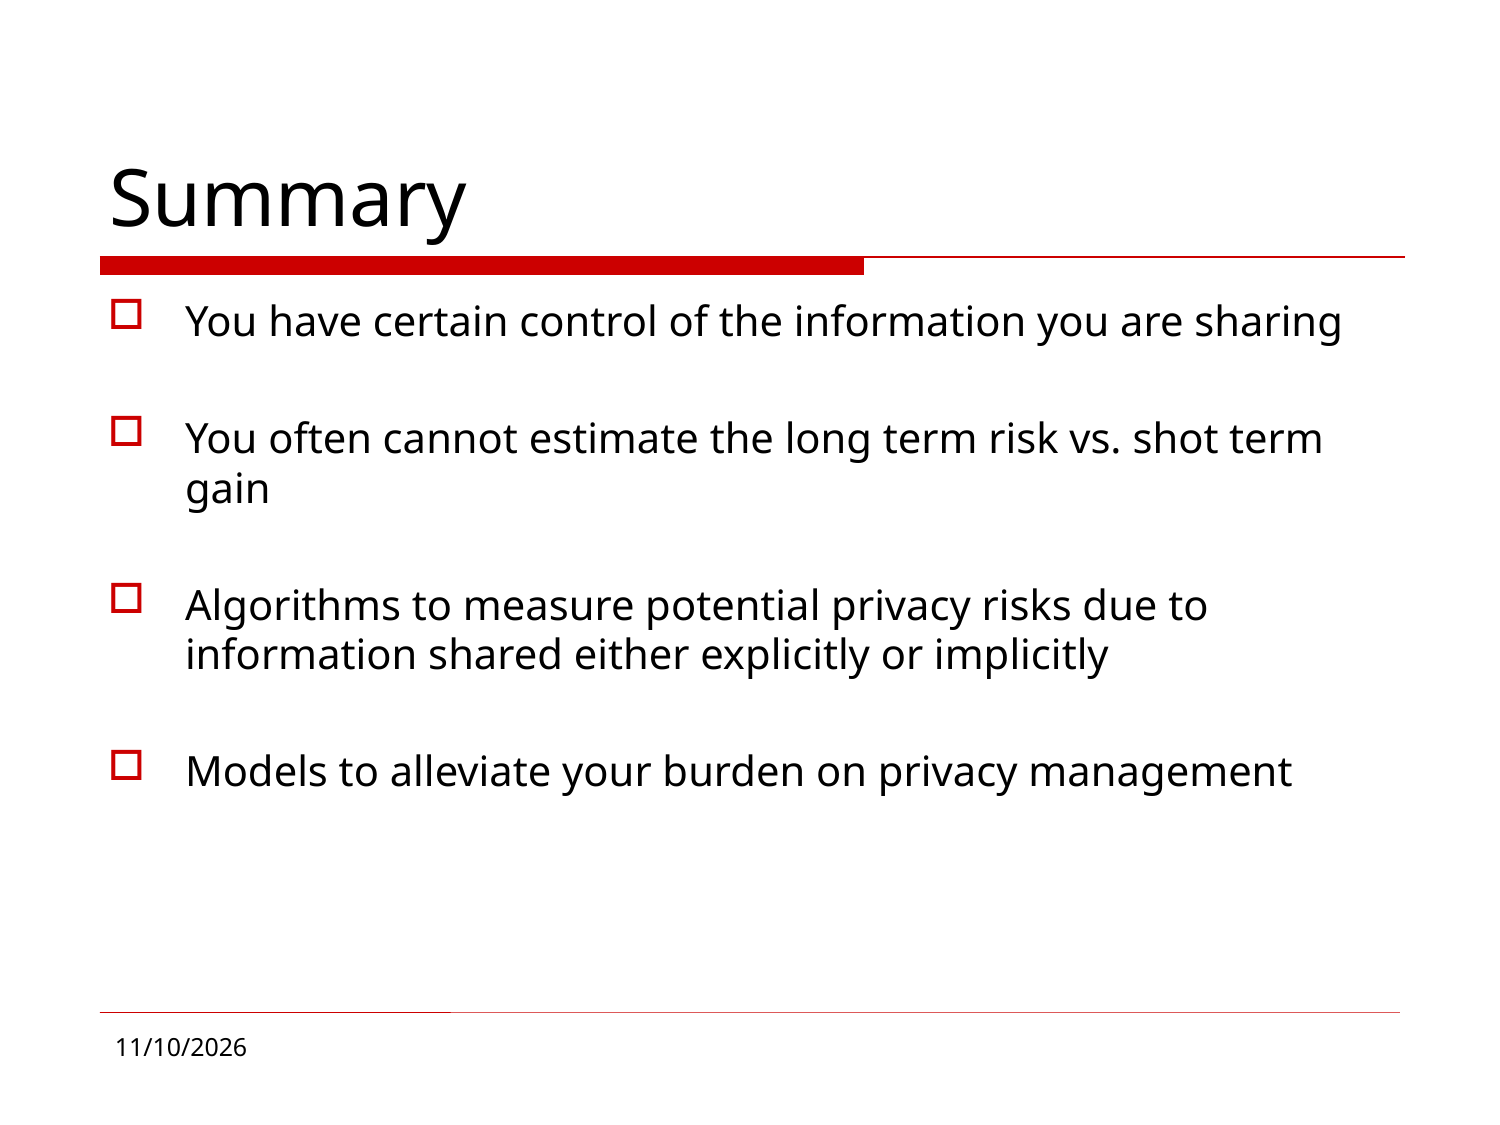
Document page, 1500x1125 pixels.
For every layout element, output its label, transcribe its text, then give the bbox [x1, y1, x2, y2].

title Summary [93, 49, 1407, 250]
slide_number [99, 1024, 426, 1103]
list You have certain control of the information you are sharing You often cannot estimate the long term risk vs. shot term gain Algorithms to measure potential privacy risks due to information shared either explicitly or implicitly Models to alleviate your burden on privacy management [92, 287, 1406, 988]
